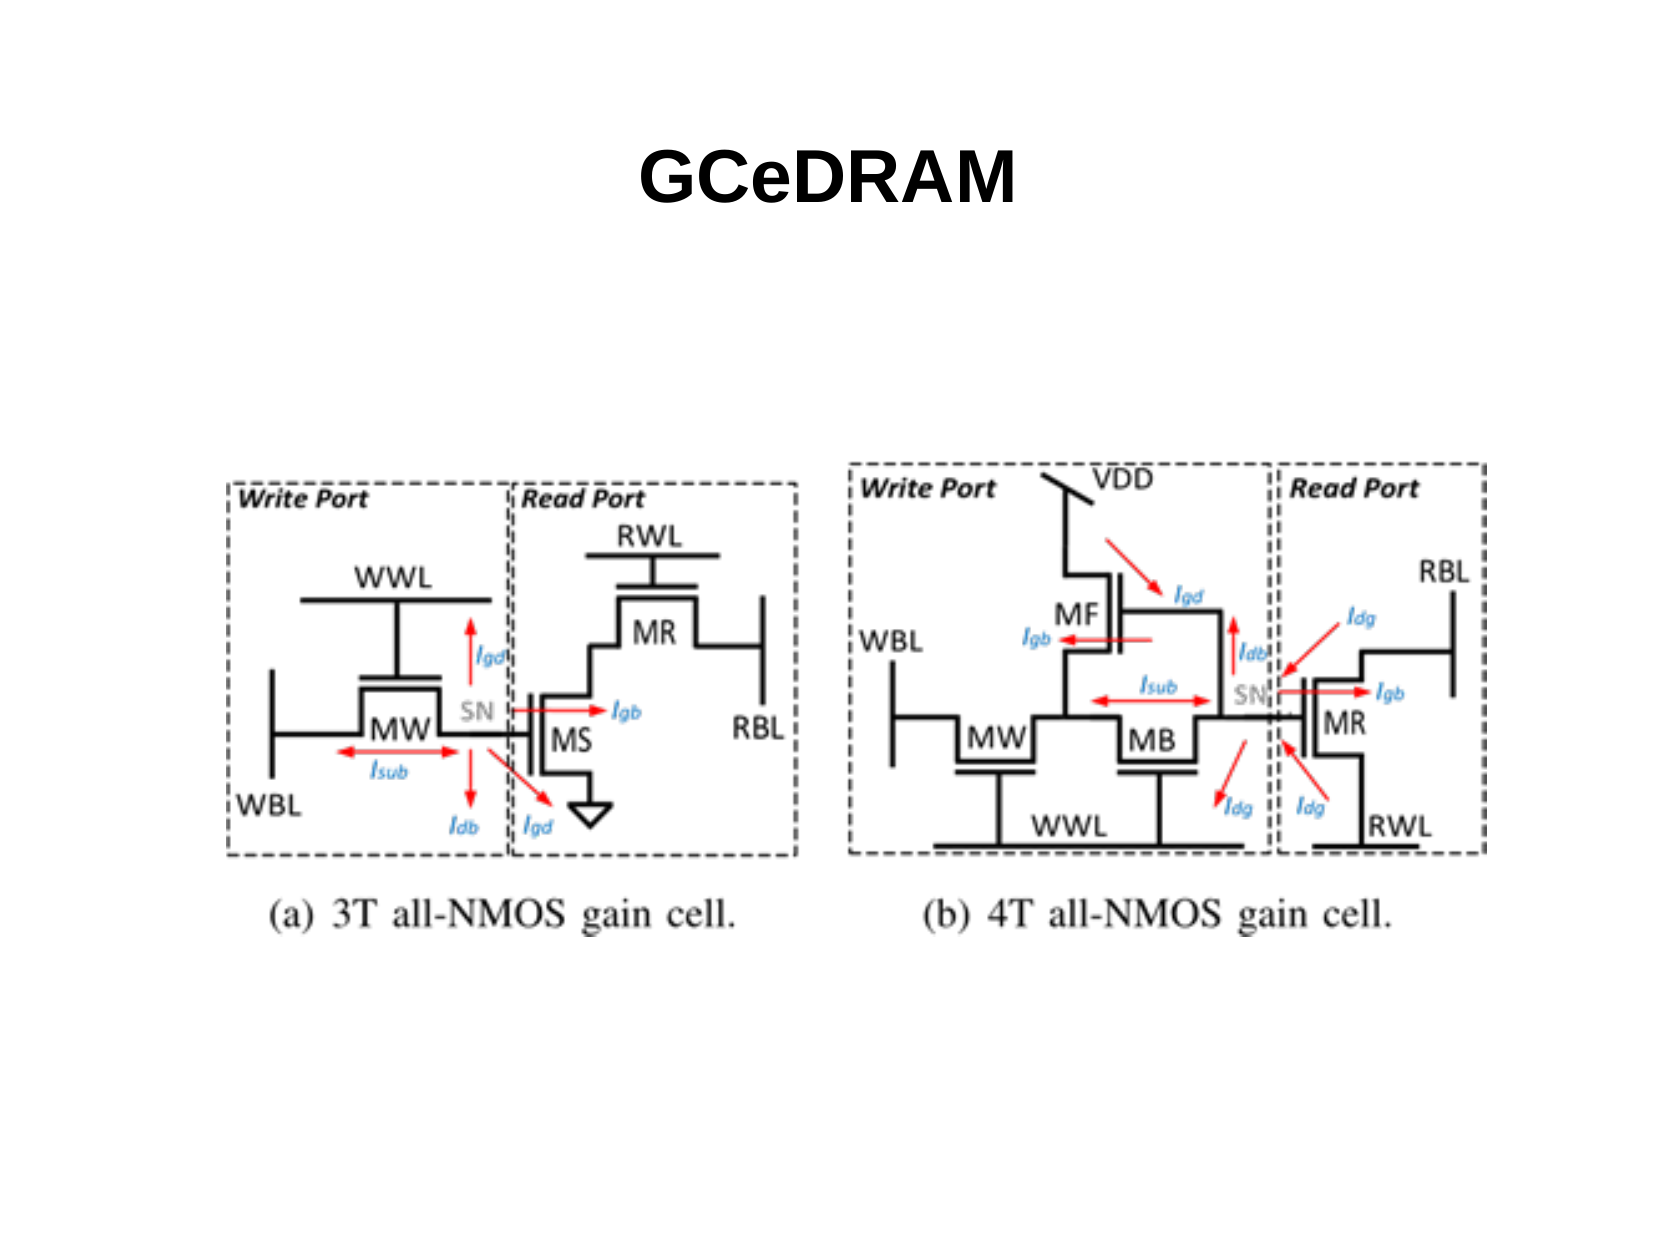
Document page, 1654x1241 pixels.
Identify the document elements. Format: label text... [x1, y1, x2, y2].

picture [226, 461, 1487, 938]
text_box GCeDRAM [82, 84, 1574, 260]
